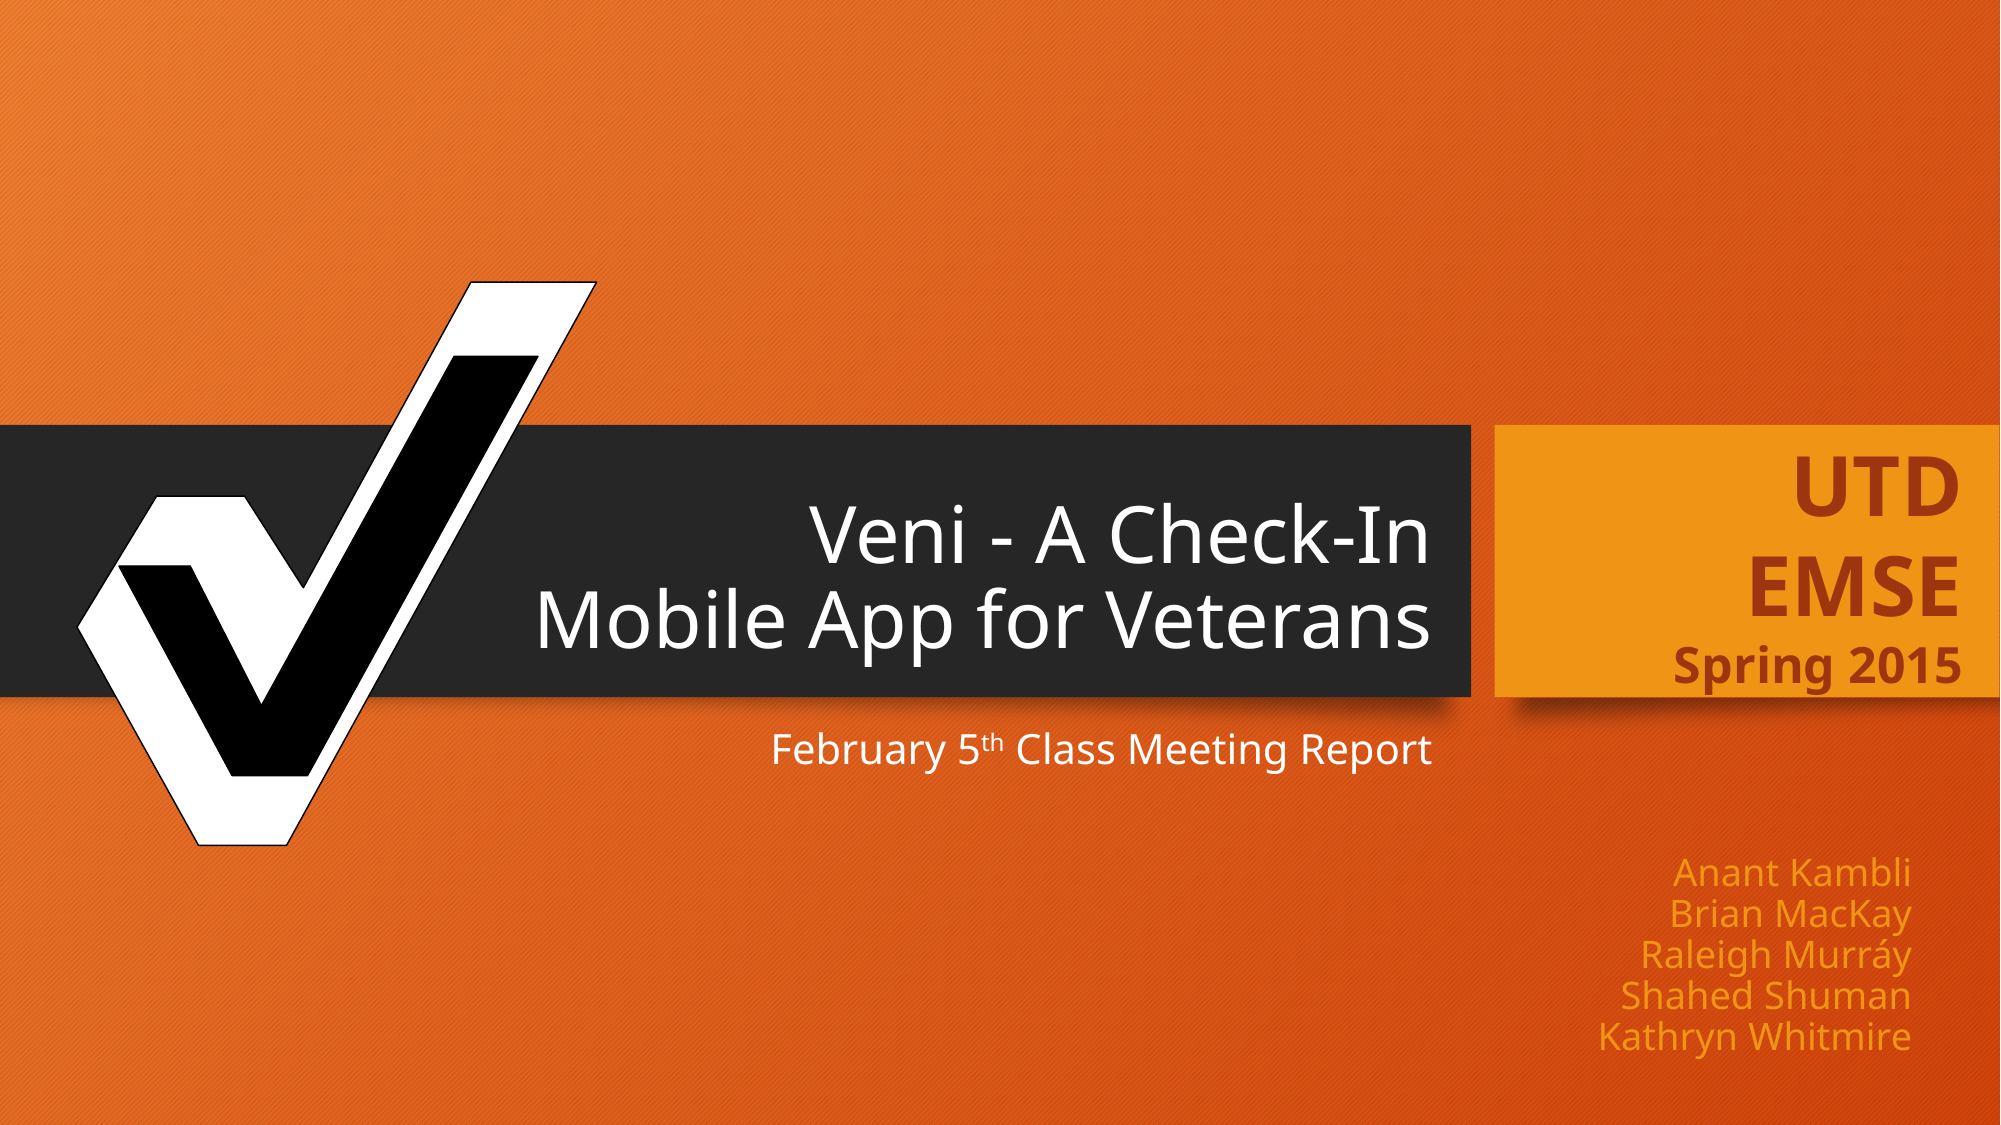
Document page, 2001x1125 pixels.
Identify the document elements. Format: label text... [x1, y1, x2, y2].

subtitle February 5th Class Meeting Report [111, 720, 1448, 905]
text_box Anant Kambli Brian MacKay Raleigh Murráy Shahed Shuman Kathryn Whitmire [1496, 846, 1928, 1067]
title Veni - A Check-In Mobile App for Veterans [599, 448, 1448, 674]
picture [0, 278, 1472, 847]
text_box UTD EMSE Spring 2015 [1583, 425, 1978, 701]
picture [1494, 698, 2000, 742]
